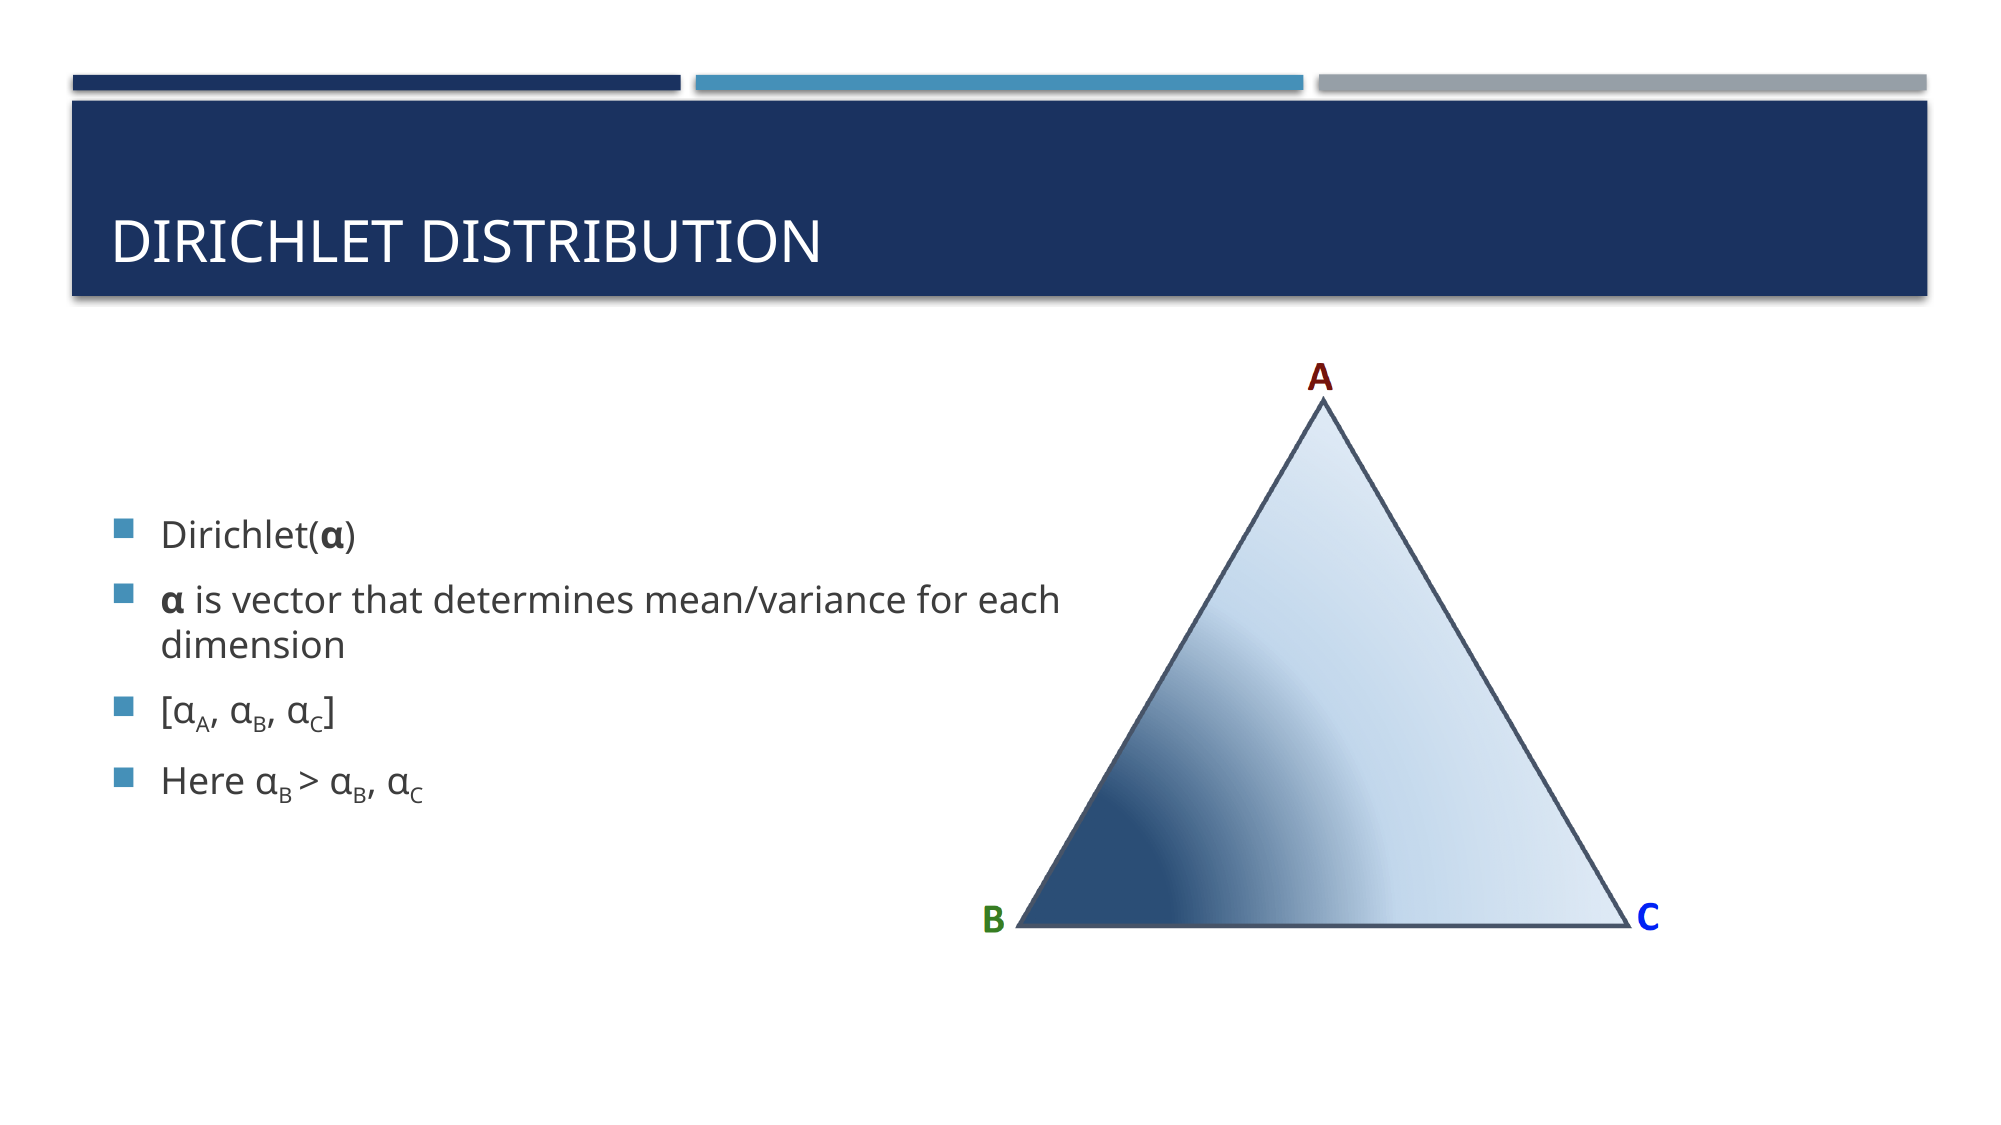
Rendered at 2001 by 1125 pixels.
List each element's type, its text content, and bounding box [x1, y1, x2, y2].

title Dirichlet distribution [95, 115, 1905, 282]
picture [954, 356, 1906, 947]
list Dirichlet(α) α is vector that determines mean/variance for each dimension [αA, αB, αC] Here αB > αB, αC [95, 357, 1905, 962]
